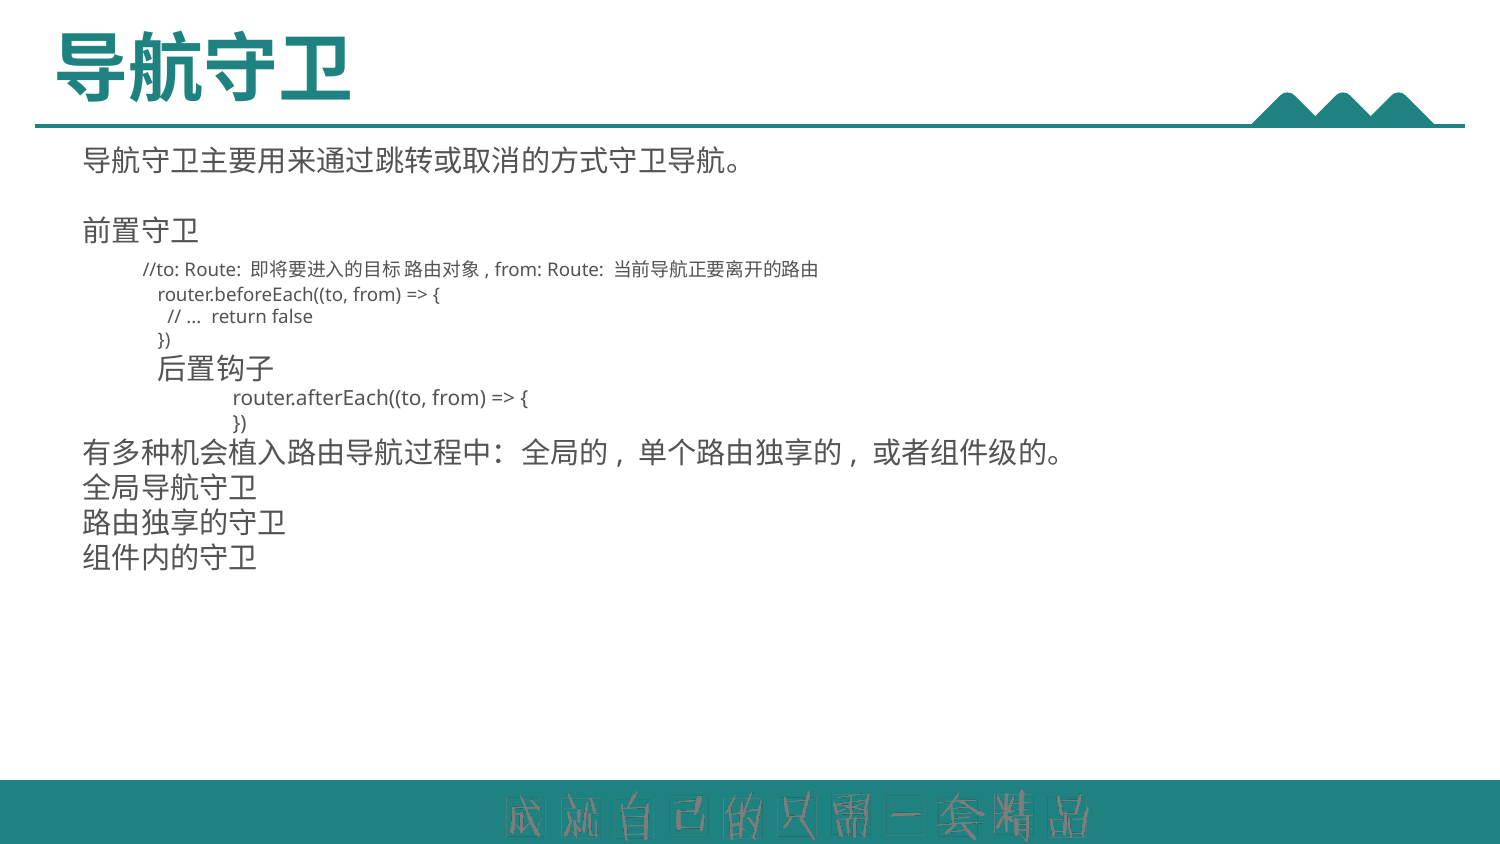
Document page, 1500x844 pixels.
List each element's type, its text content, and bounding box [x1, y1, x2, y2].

list 导航守卫主要用来通过跳转或取消的方式守卫导航。 前置守卫 //to: Route: 即将要进入的目标 路由对象, from: Route: 当前导航正要离开的路由 router.beforeEach((to, from) => { // ... return false }) 后置钩子 router.afterEach((to, from) => { }) 有多种机会植入路由导航过程中：全局的, 单个路由独享的, 或者组件级的。 全局导航守卫 路由独享的守卫 组件内的守卫 [74, 134, 1426, 662]
title 导航守卫 [45, 19, 1026, 112]
picture [467, 788, 1092, 842]
